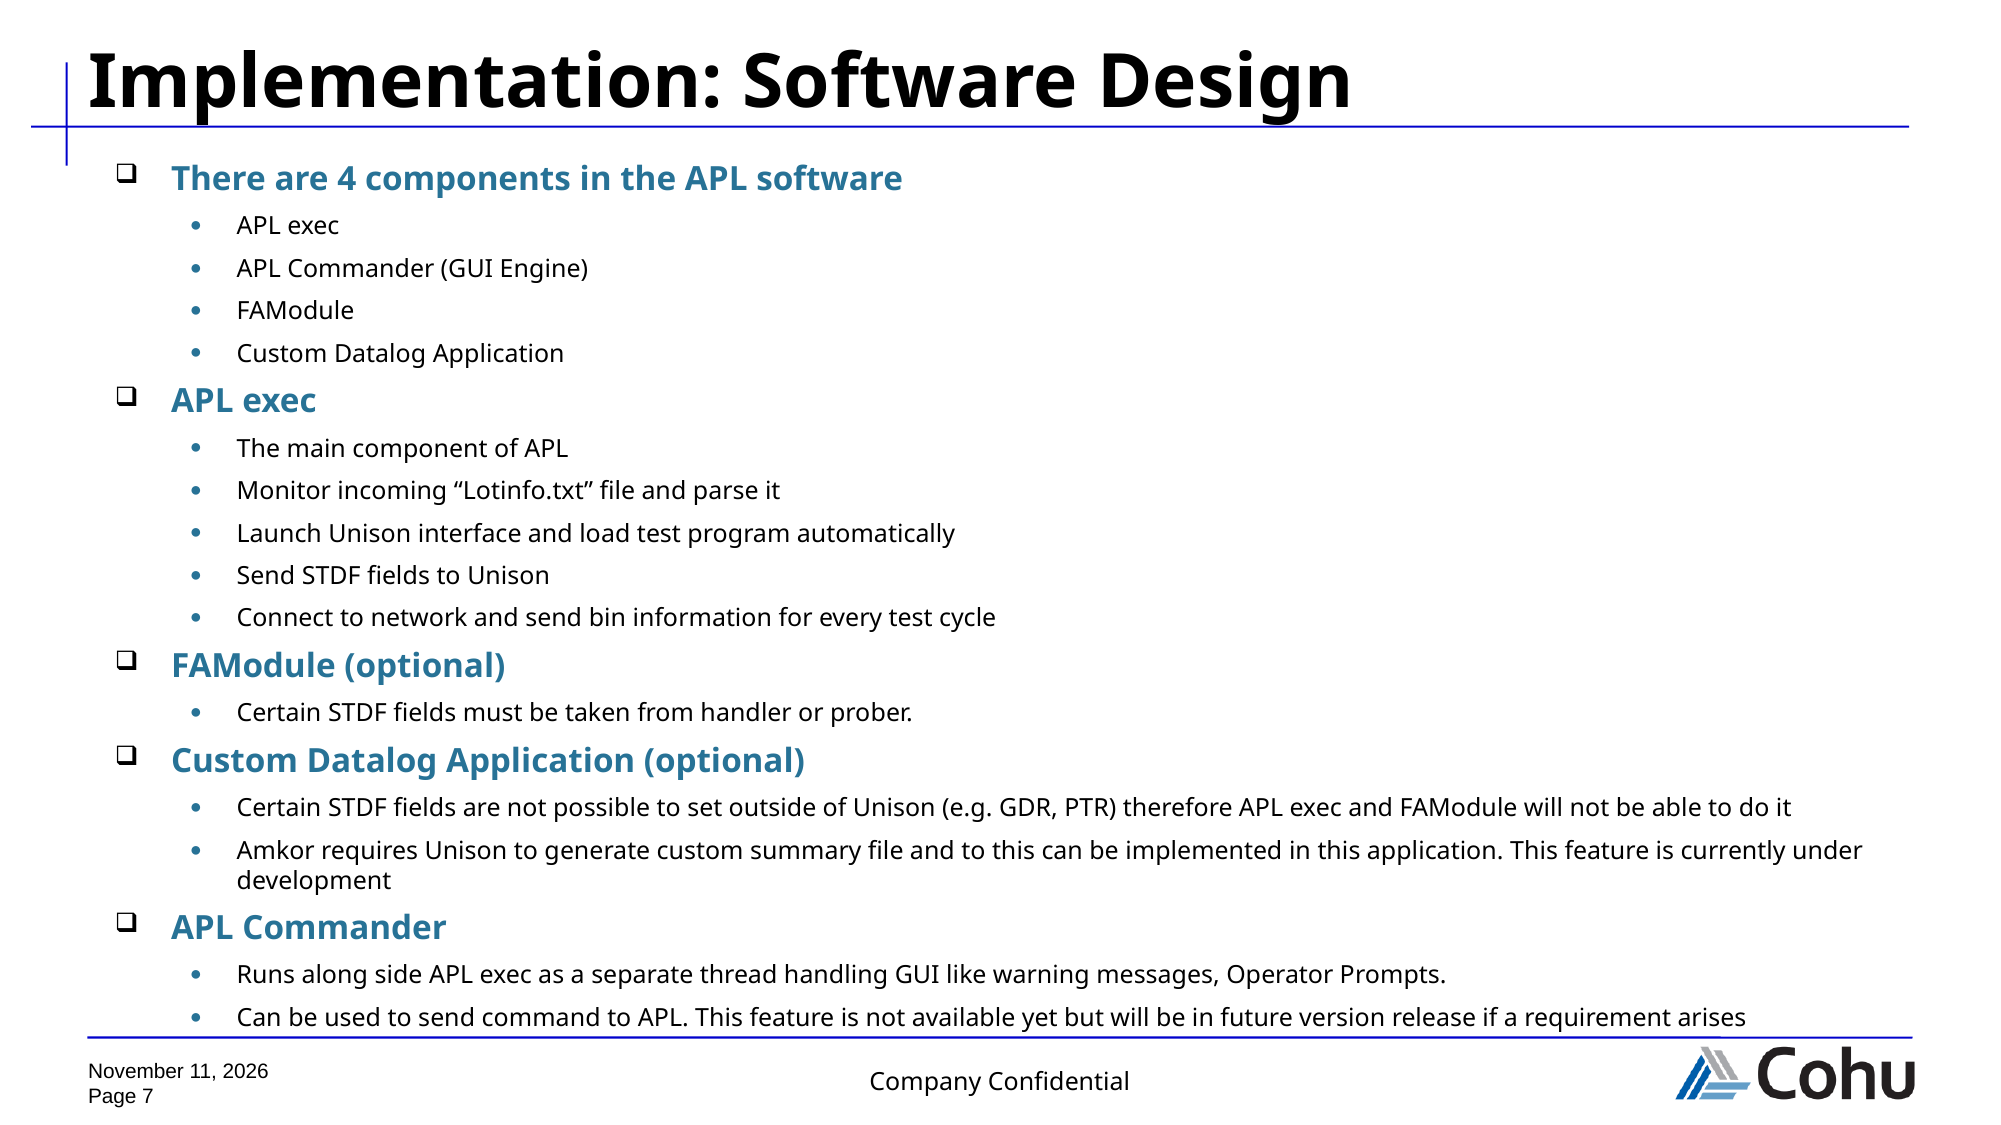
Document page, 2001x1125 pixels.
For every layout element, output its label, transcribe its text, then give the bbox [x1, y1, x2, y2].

list There are 4 components in the APL software APL exec APL Commander (GUI Engine) FAModule Custom Datalog Application APL exec The main component of APL Monitor incoming “Lotinfo.txt” file and parse it Launch Unison interface and load test program automatically Send STDF fields to Unison Connect to network and send bin information for every test cycle FAModule (optional) Certain STDF fields must be taken from handler or prober. Custom Datalog Application (optional) Certain STDF fields are not possible to set outside of Unison (e.g. GDR, PTR) therefore APL exec and FAModule will not be able to do it Amkor requires Unison to generate custom summary file and to this can be implemented in this application. This feature is currently under development APL Commander Runs along side APL exec as a separate thread handling GUI like warning messages, Operator Prompts. Can be used to send command to APL. This feature is not available yet but will be in future version release if a requirement arises [99, 149, 1900, 1008]
picture [1651, 1029, 1938, 1116]
title Implementation: Software Design [73, 0, 1901, 131]
